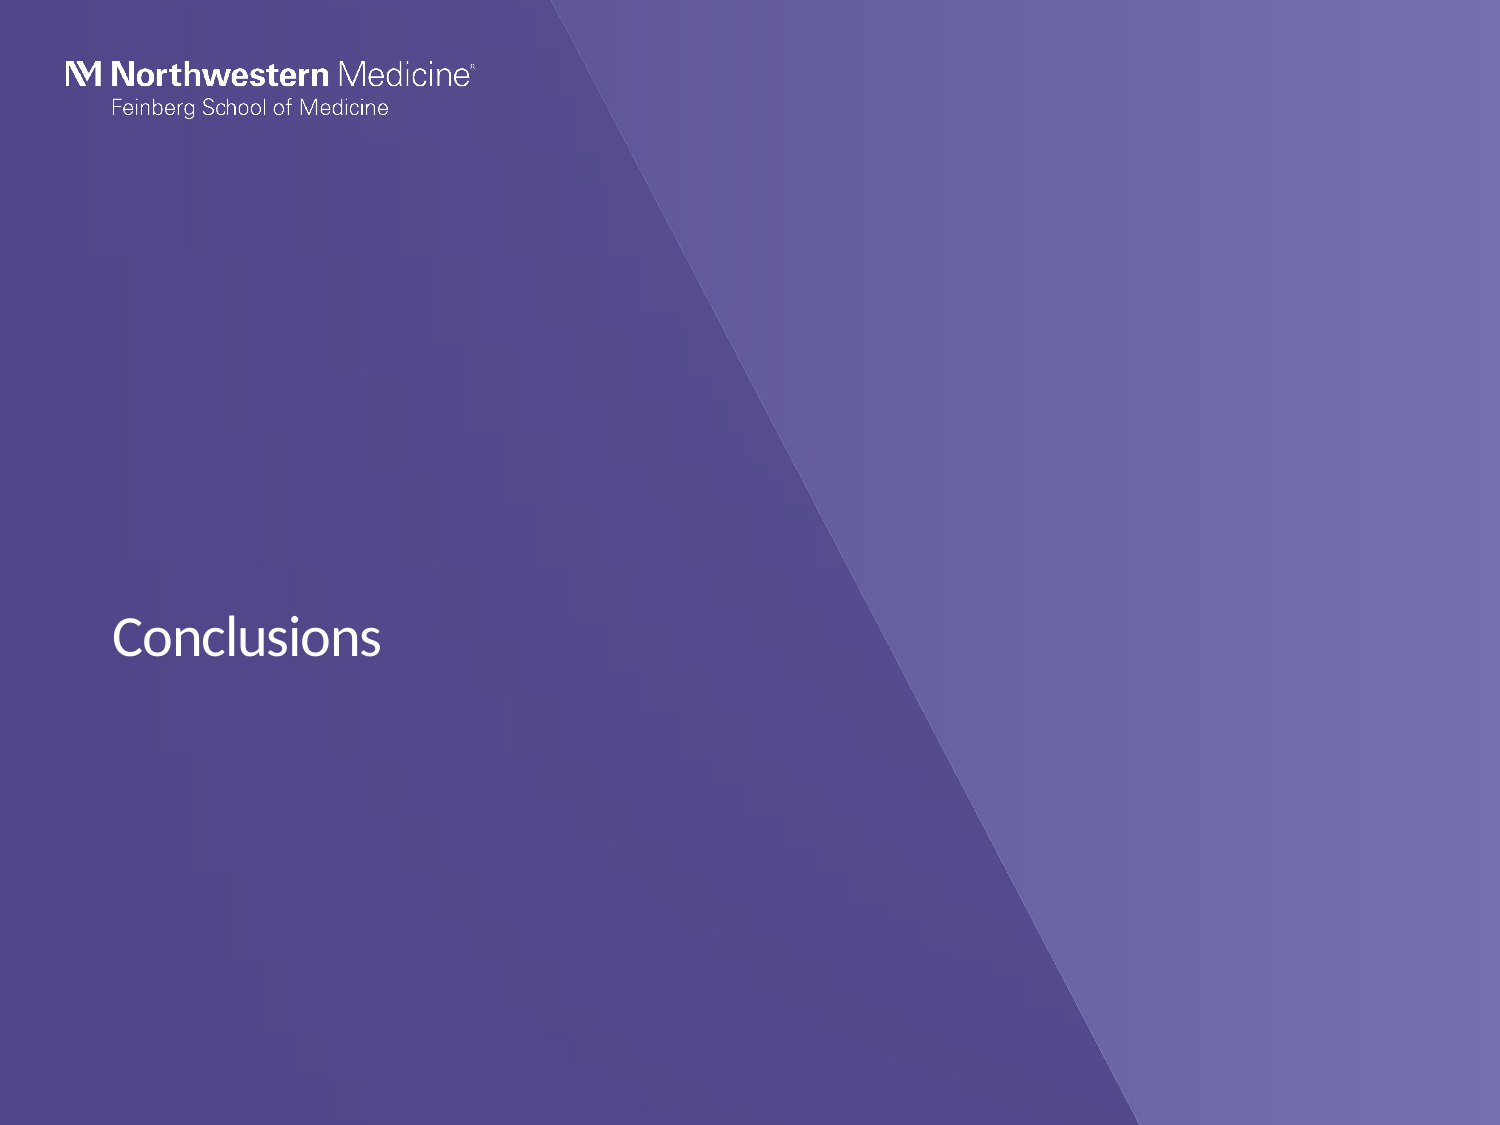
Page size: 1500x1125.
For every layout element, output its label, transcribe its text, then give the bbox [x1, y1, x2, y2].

title Conclusions [112, 287, 688, 670]
picture [66, 61, 475, 119]
